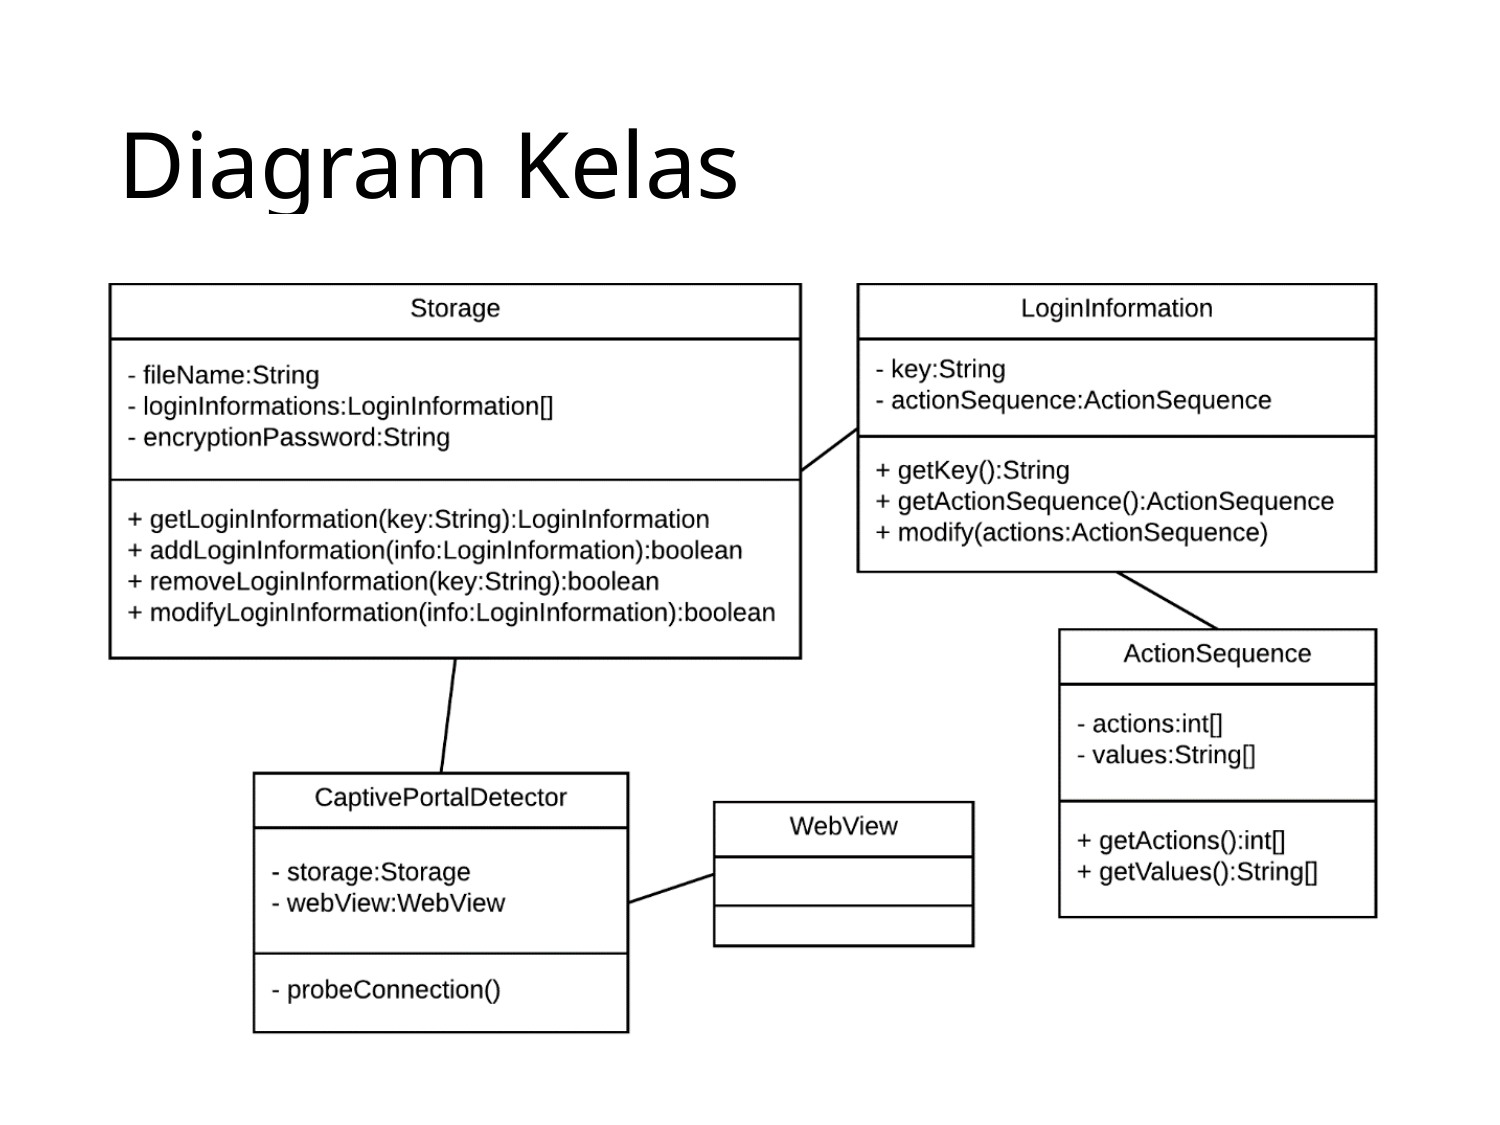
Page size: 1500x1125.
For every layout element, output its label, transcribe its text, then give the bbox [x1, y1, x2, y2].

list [32, 214, 1468, 1098]
title Diagram Kelas [103, 59, 1397, 214]
